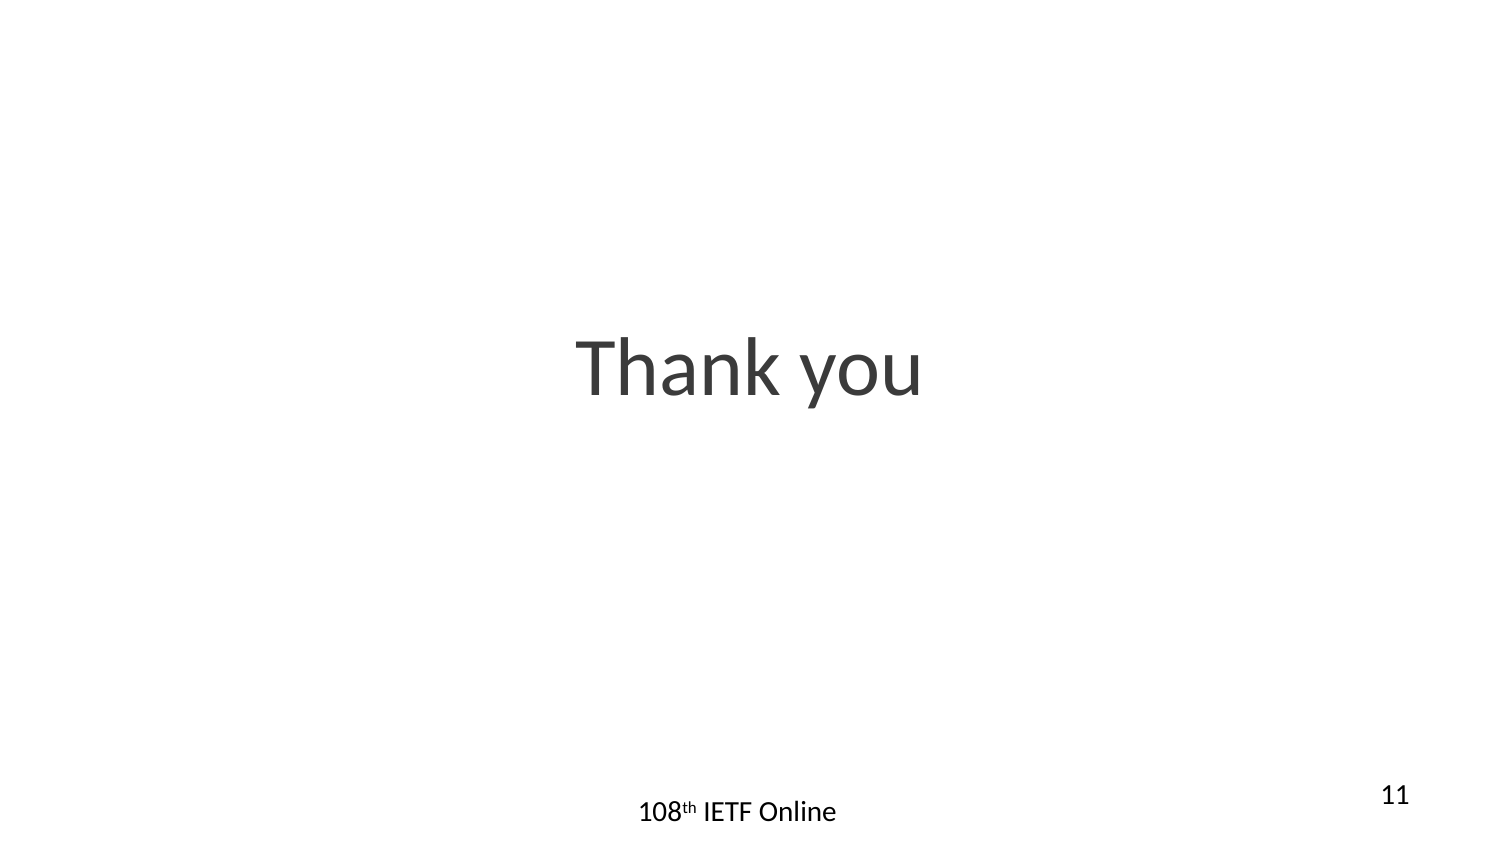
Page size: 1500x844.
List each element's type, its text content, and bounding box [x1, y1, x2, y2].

footer 108th IETF Online [499, 784, 976, 844]
slide_number 11 [1074, 768, 1426, 828]
text_box Thank you [112, 271, 1388, 453]
